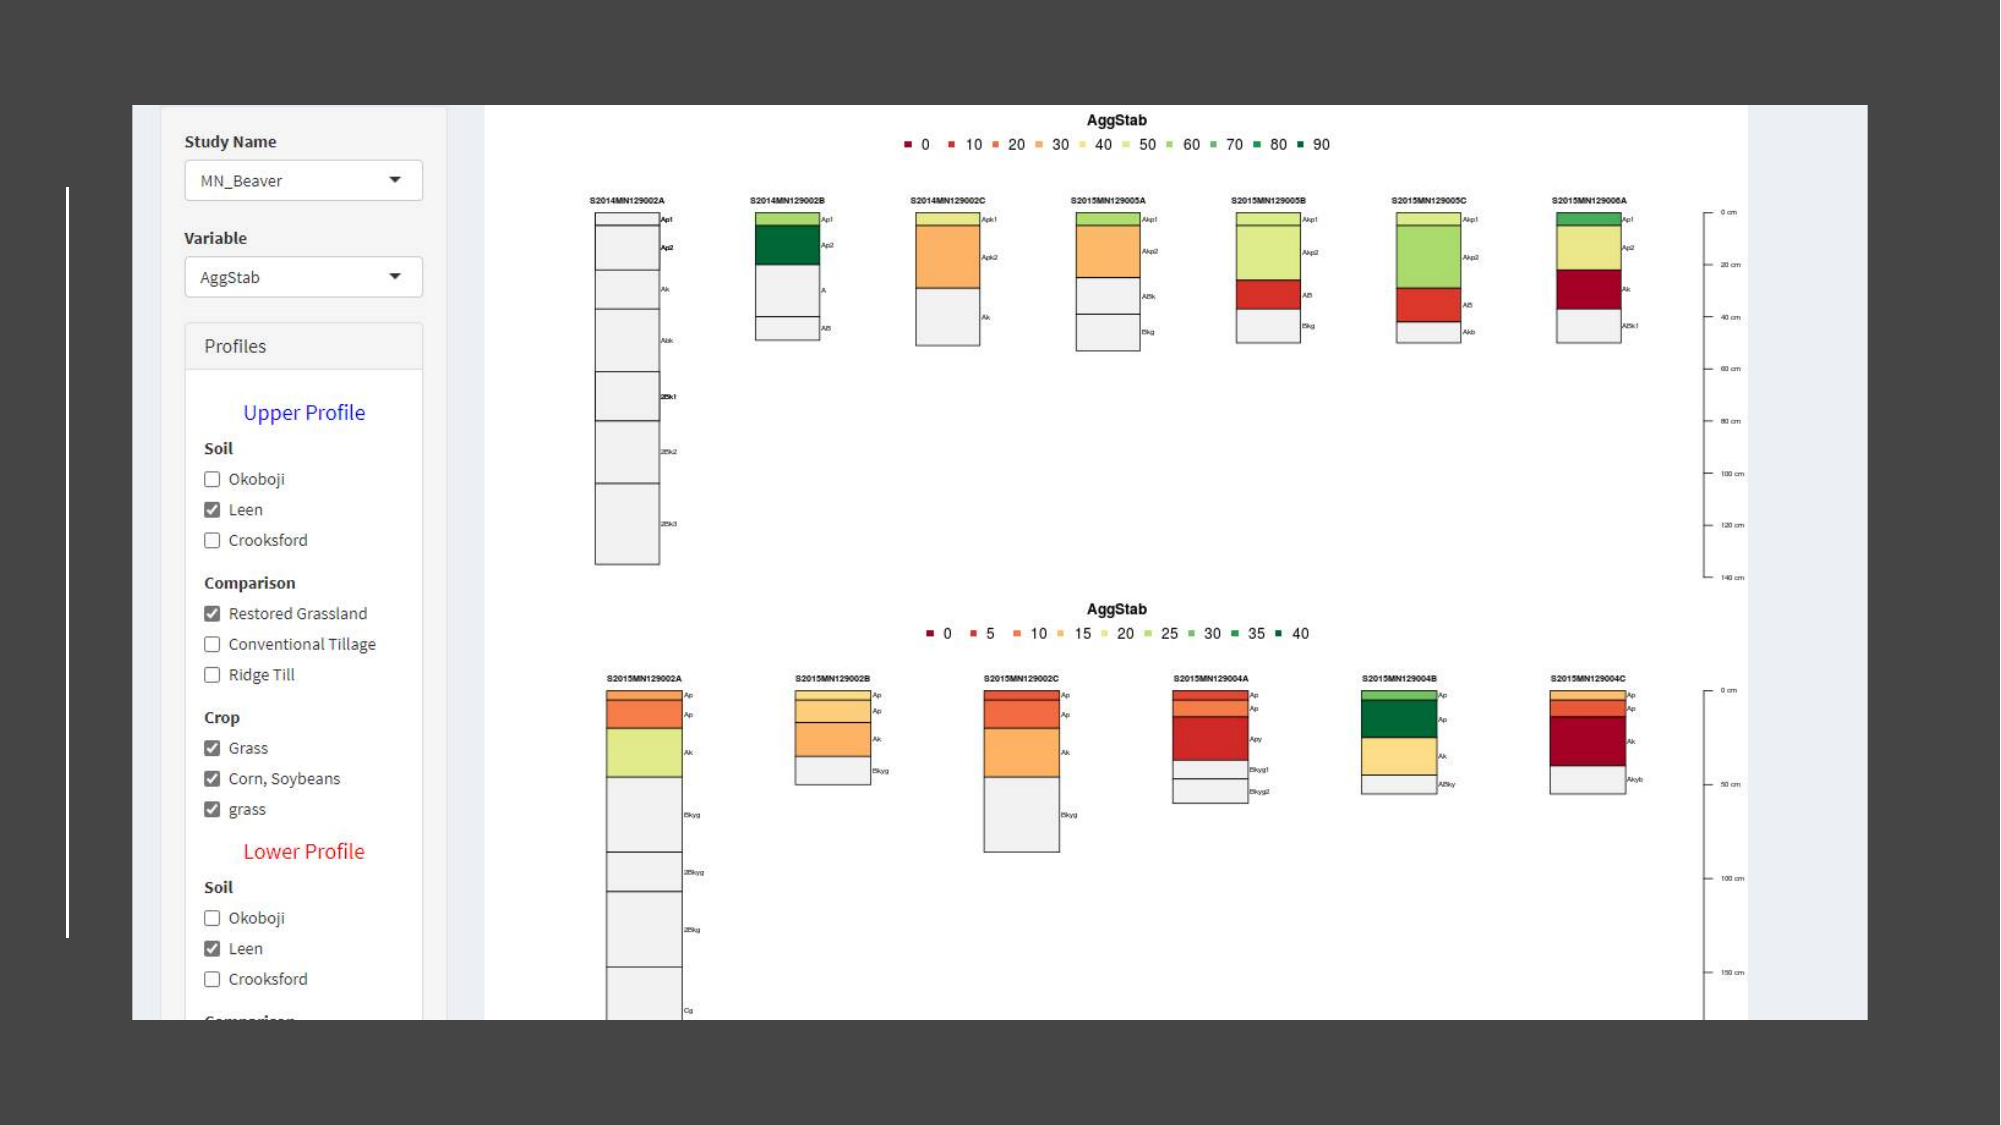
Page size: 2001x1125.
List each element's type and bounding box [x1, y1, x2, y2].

picture [132, 105, 1868, 1020]
